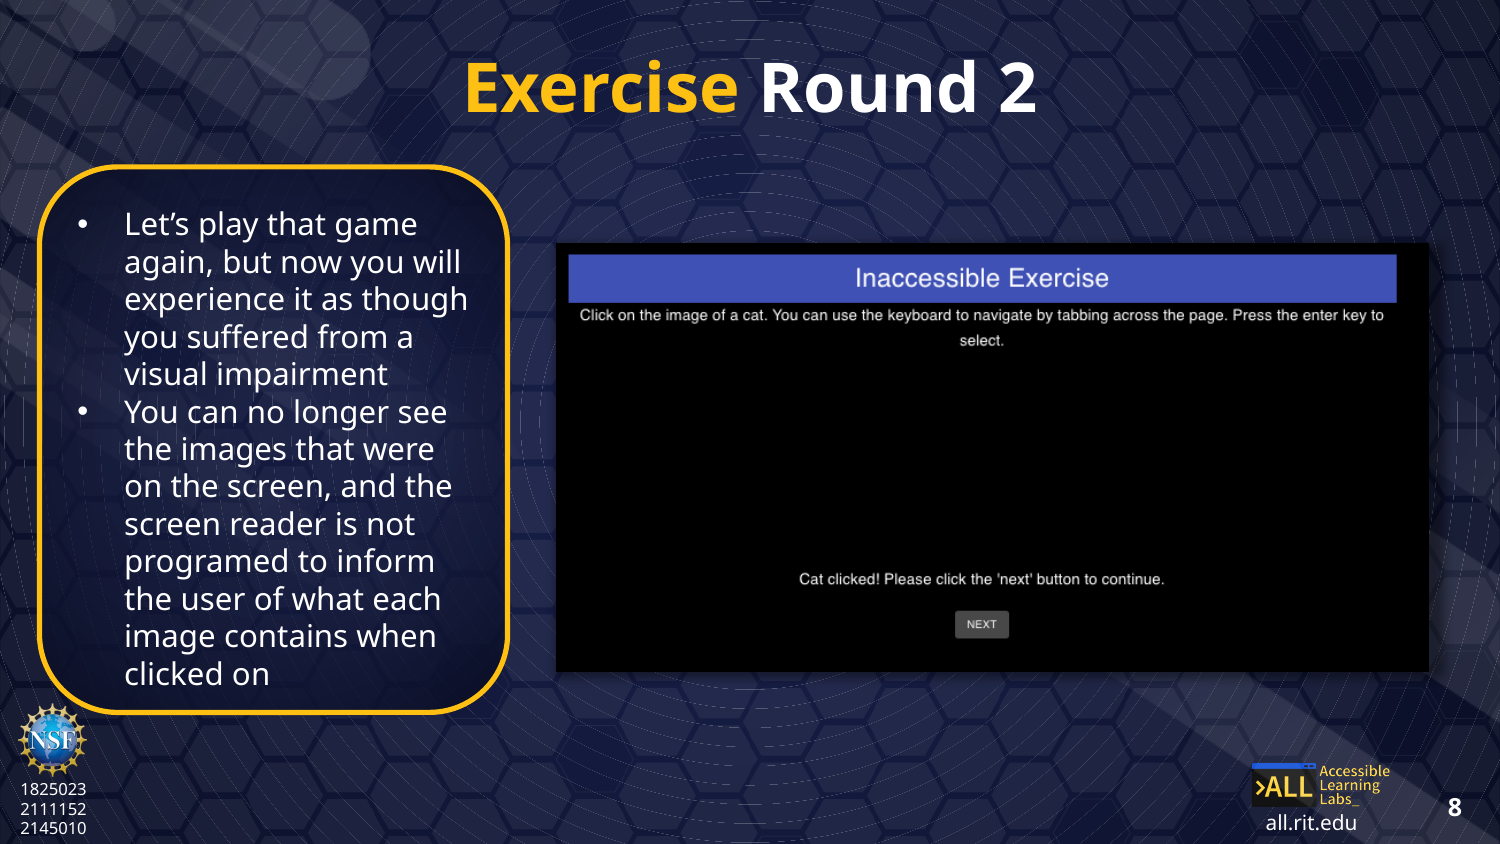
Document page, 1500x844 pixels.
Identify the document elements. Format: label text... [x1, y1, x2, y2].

title Exercise Round 2 [118, 37, 1382, 132]
picture [0, 0, 1500, 844]
text_box Let’s play that game again, but now you will experience it as though you suffered from a visual impairment You can no longer see the images that were on the screen, and the screen reader is not programed to inform the user of what each image contains when clicked on [39, 166, 508, 713]
slide_number 8 [1410, 776, 1500, 842]
